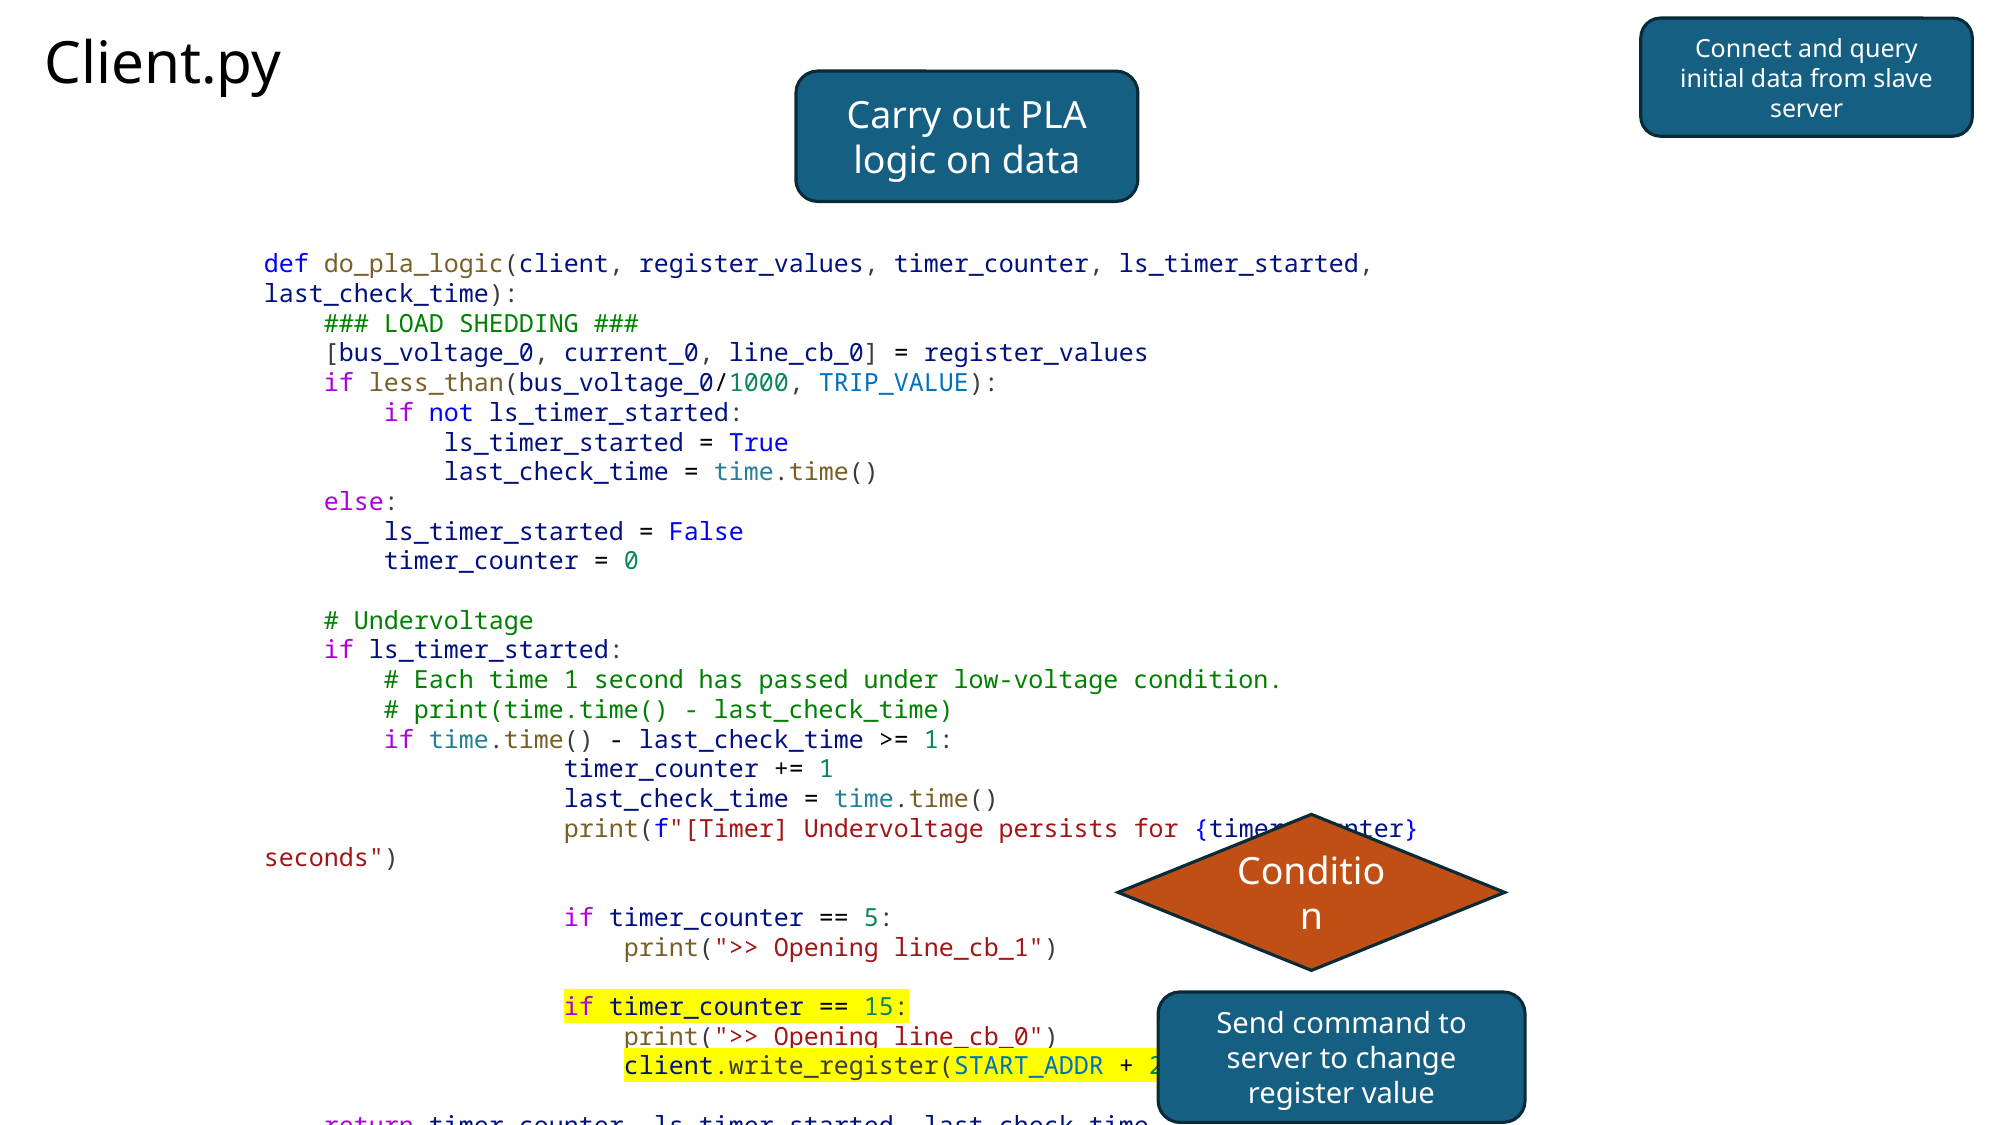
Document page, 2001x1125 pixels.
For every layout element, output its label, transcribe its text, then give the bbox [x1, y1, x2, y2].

text_box def do_pla_logic(client, register_values, timer_counter, ls_timer_started, last_check_time): ### LOAD SHEDDING ### [bus_voltage_0, current_0, line_cb_0] = register_values if less_than(bus_voltage_0/1000, TRIP_VALUE): if not ls_timer_started: ls_timer_started = True last_check_time = time.time() else: ls_timer_started = False timer_counter = 0 # Undervoltage if ls_timer_started: # Each time 1 second has passed under low-voltage condition. # print(time.time() - last_check_time) if time.time() - last_check_time >= 1: timer_counter += 1 last_check_time = time.time() print(f"[Timer] Undervoltage persists for {timer_counter} seconds") if timer_counter == 5: print(">> Opening line_cb_1") if timer_counter == 15: print(">> Opening line_cb_0") client.write_register(START_ADDR + 2, 1) return timer_counter, ls_timer_started, last_check_time [249, 240, 1580, 1125]
text_box Send command to server to change register value [1156, 990, 1527, 1124]
text_box Condition [1113, 812, 1509, 973]
text_box Client.py [30, 18, 362, 103]
text_box Carry out PLA logic on data [794, 69, 1140, 204]
text_box Connect and query initial data from slave server [1639, 16, 1974, 138]
